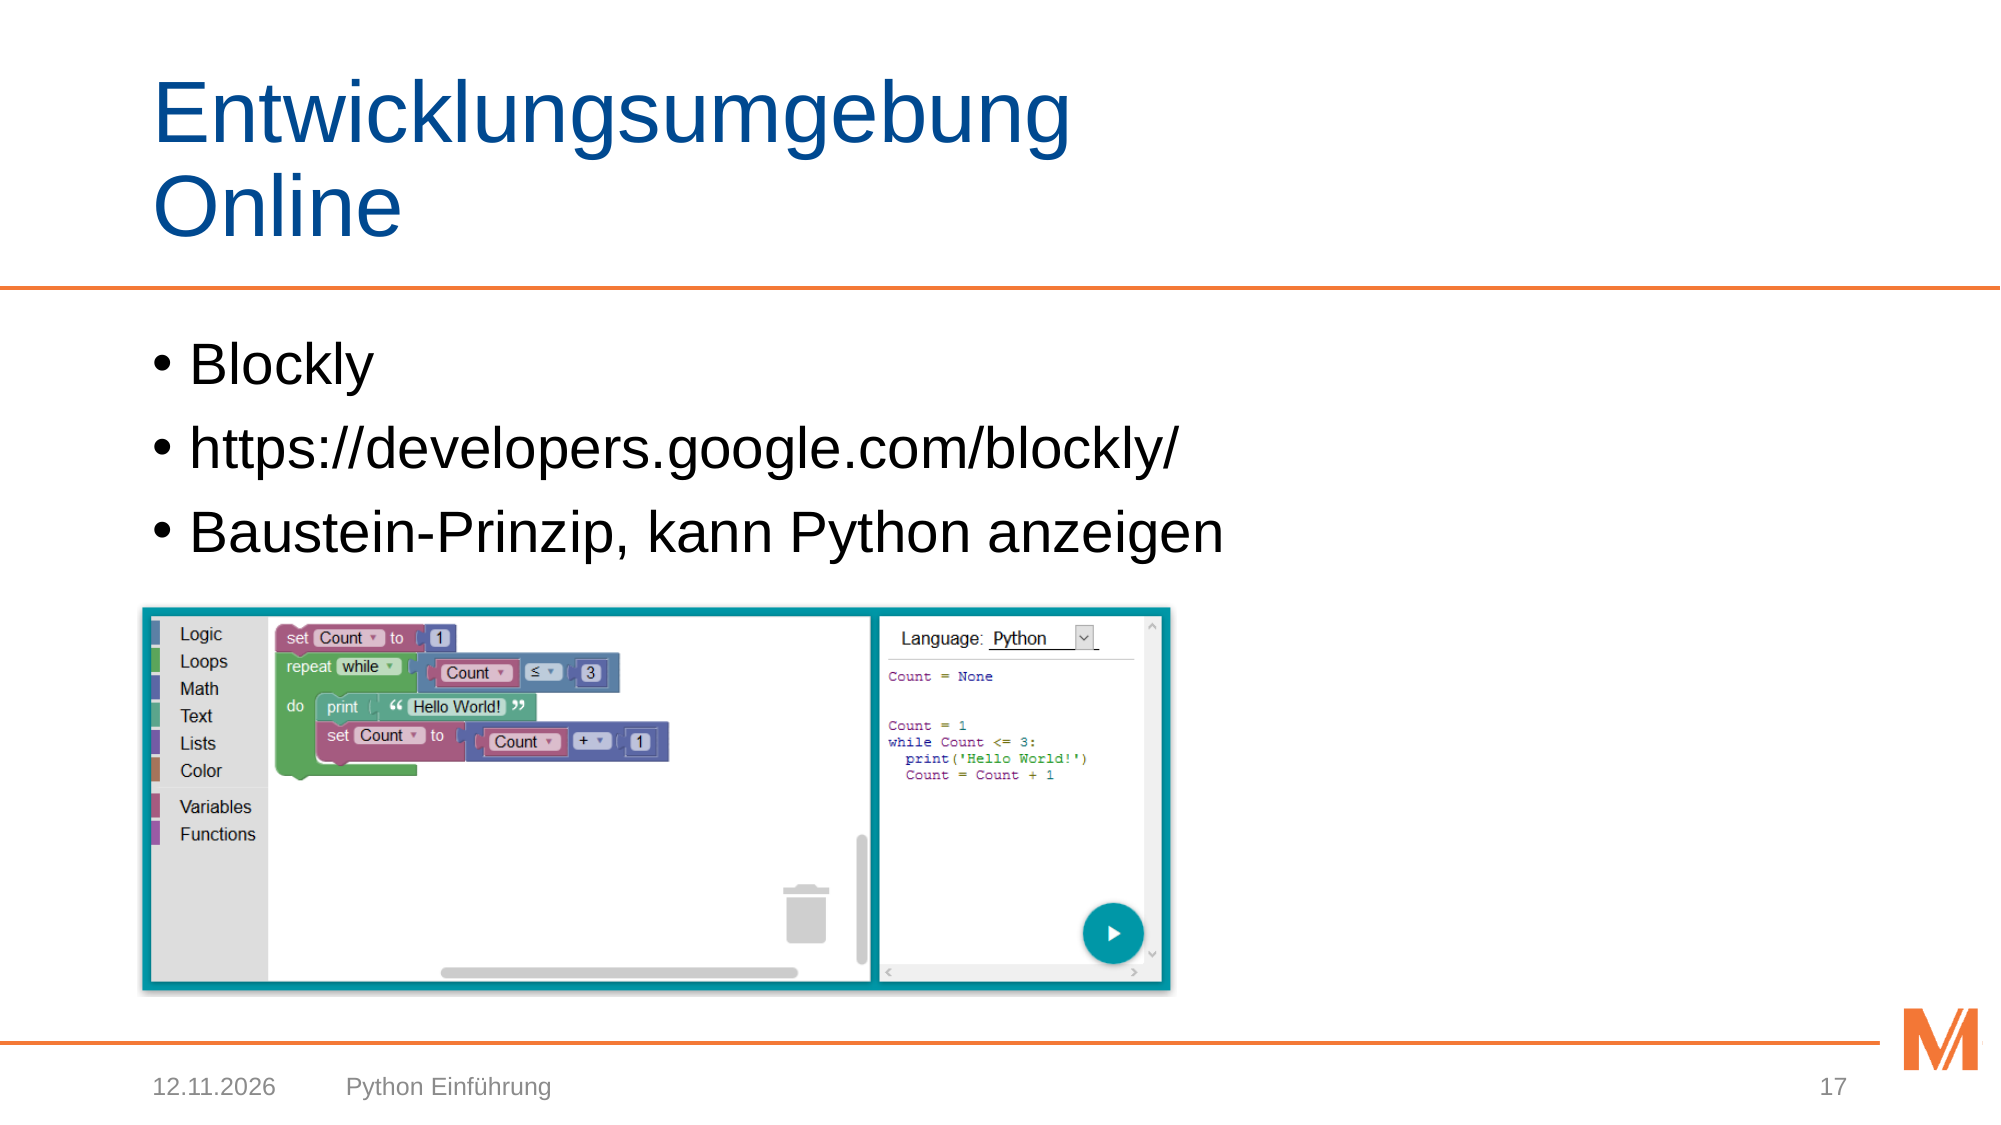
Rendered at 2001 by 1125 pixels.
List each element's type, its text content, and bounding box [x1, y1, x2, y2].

picture [1879, 989, 1982, 1097]
list Blockly https://developers.google.com/blockly/ Baustein-Prinzip, kann Python anzeigen [137, 327, 1386, 1028]
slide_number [137, 1055, 313, 1116]
picture [137, 602, 1177, 997]
title Entwicklungsumgebung Online [137, 59, 1863, 264]
footer Python Einführung [330, 1055, 1721, 1116]
slide_number 17 [1743, 1055, 1863, 1116]
